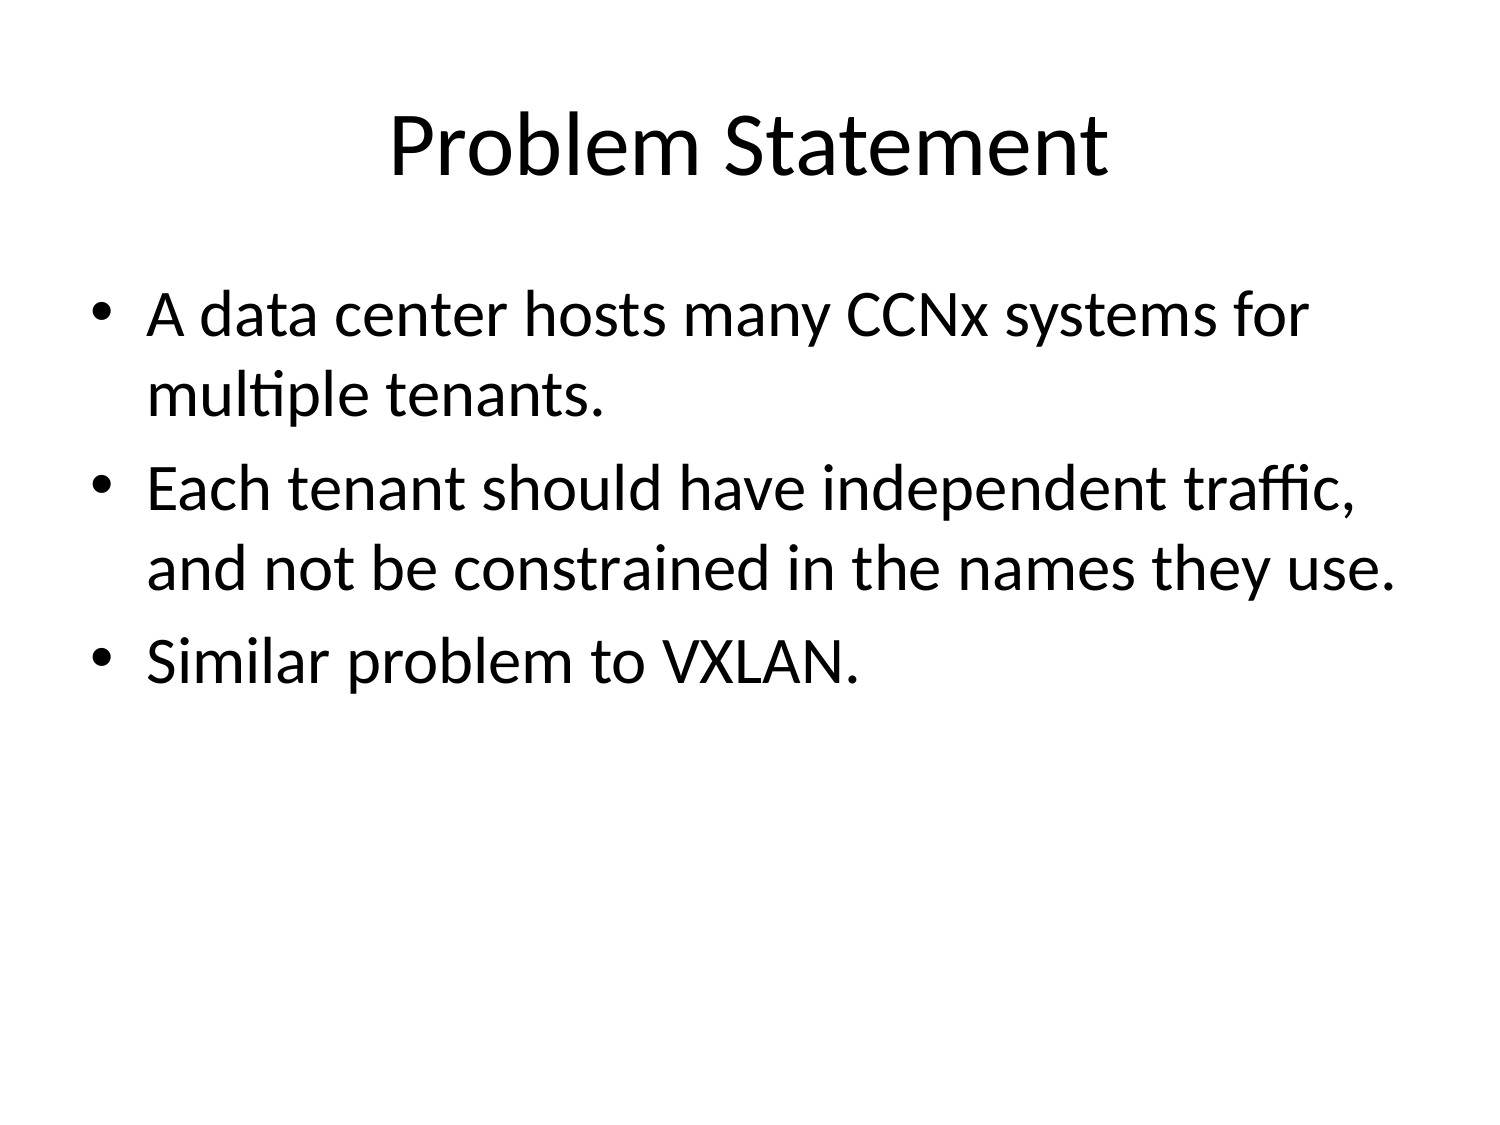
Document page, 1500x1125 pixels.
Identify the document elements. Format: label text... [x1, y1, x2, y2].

list A data center hosts many CCNx systems for multiple tenants. Each tenant should have independent traffic, and not be constrained in the names they use. Similar problem to VXLAN. [75, 262, 1425, 1005]
title Problem Statement [75, 45, 1425, 233]
